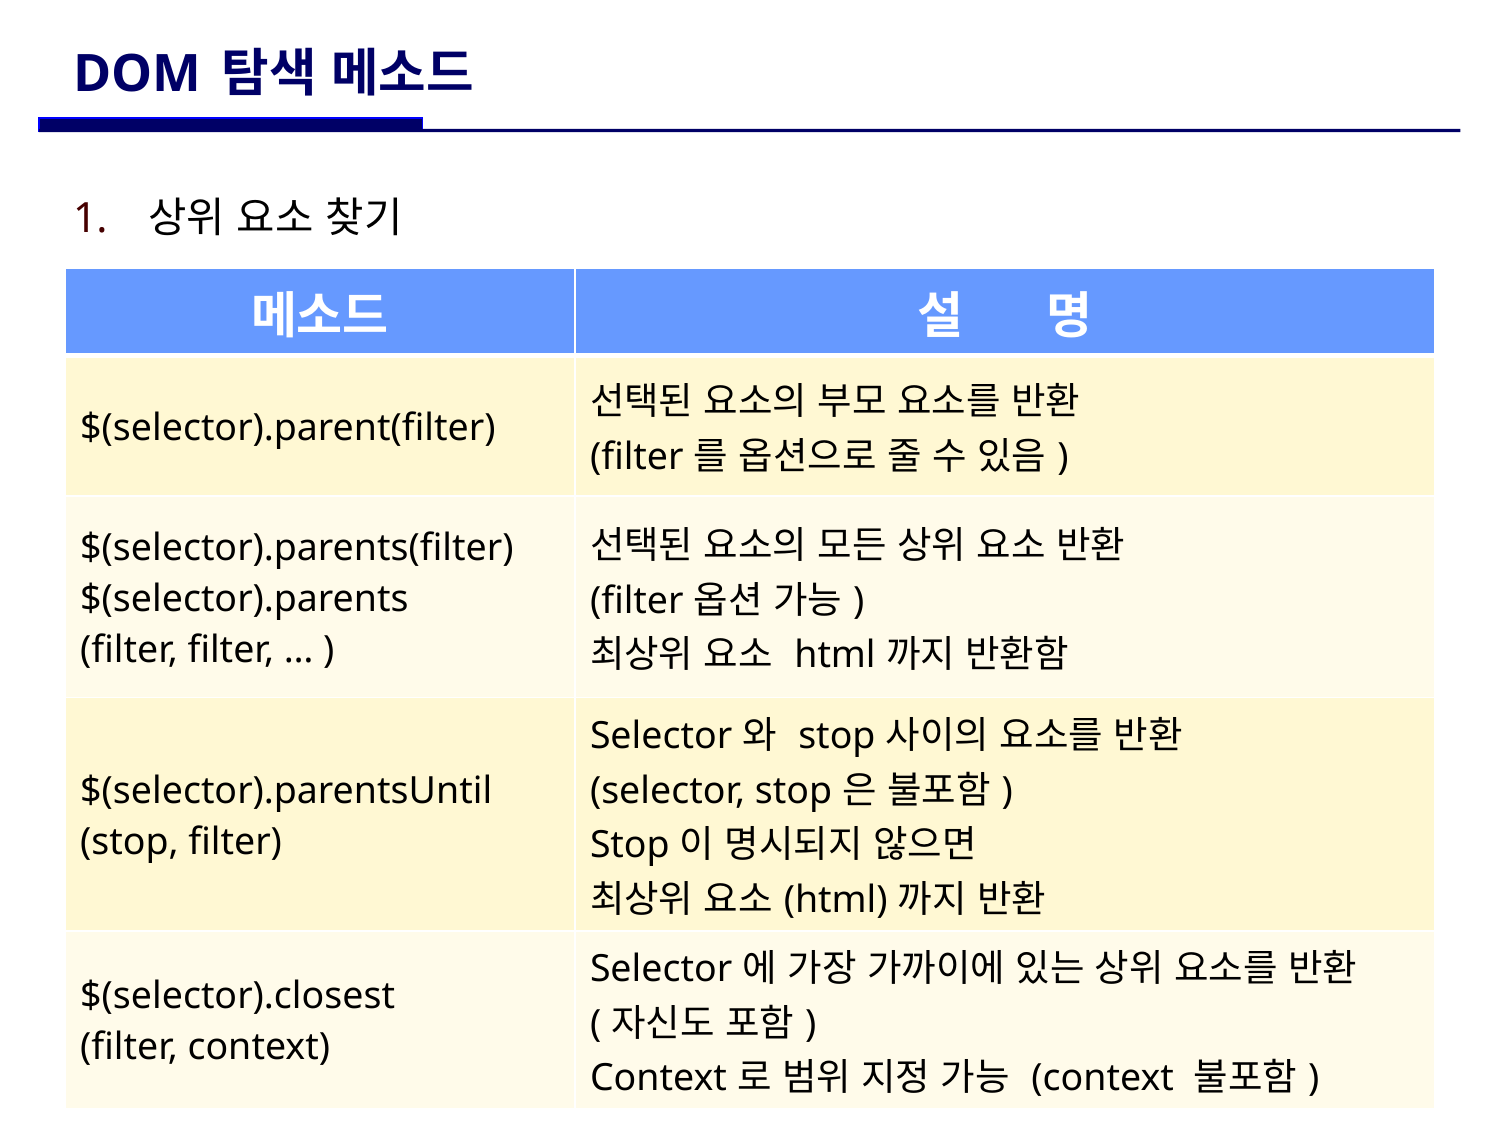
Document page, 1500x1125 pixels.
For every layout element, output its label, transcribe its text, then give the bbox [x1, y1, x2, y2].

table_cell Selector에 가장 가까이에 있는 상위 요소를 반환 (자신도 포함) Context로 범위 지정 가능 (context 불포함) [576, 1024, 1434, 1108]
title DOM 탐색 메소드 [58, 31, 1077, 110]
list 상위 요소 찾기 [58, 183, 1478, 1024]
table_cell $(selector).closest (filter, context) [66, 1024, 574, 1108]
